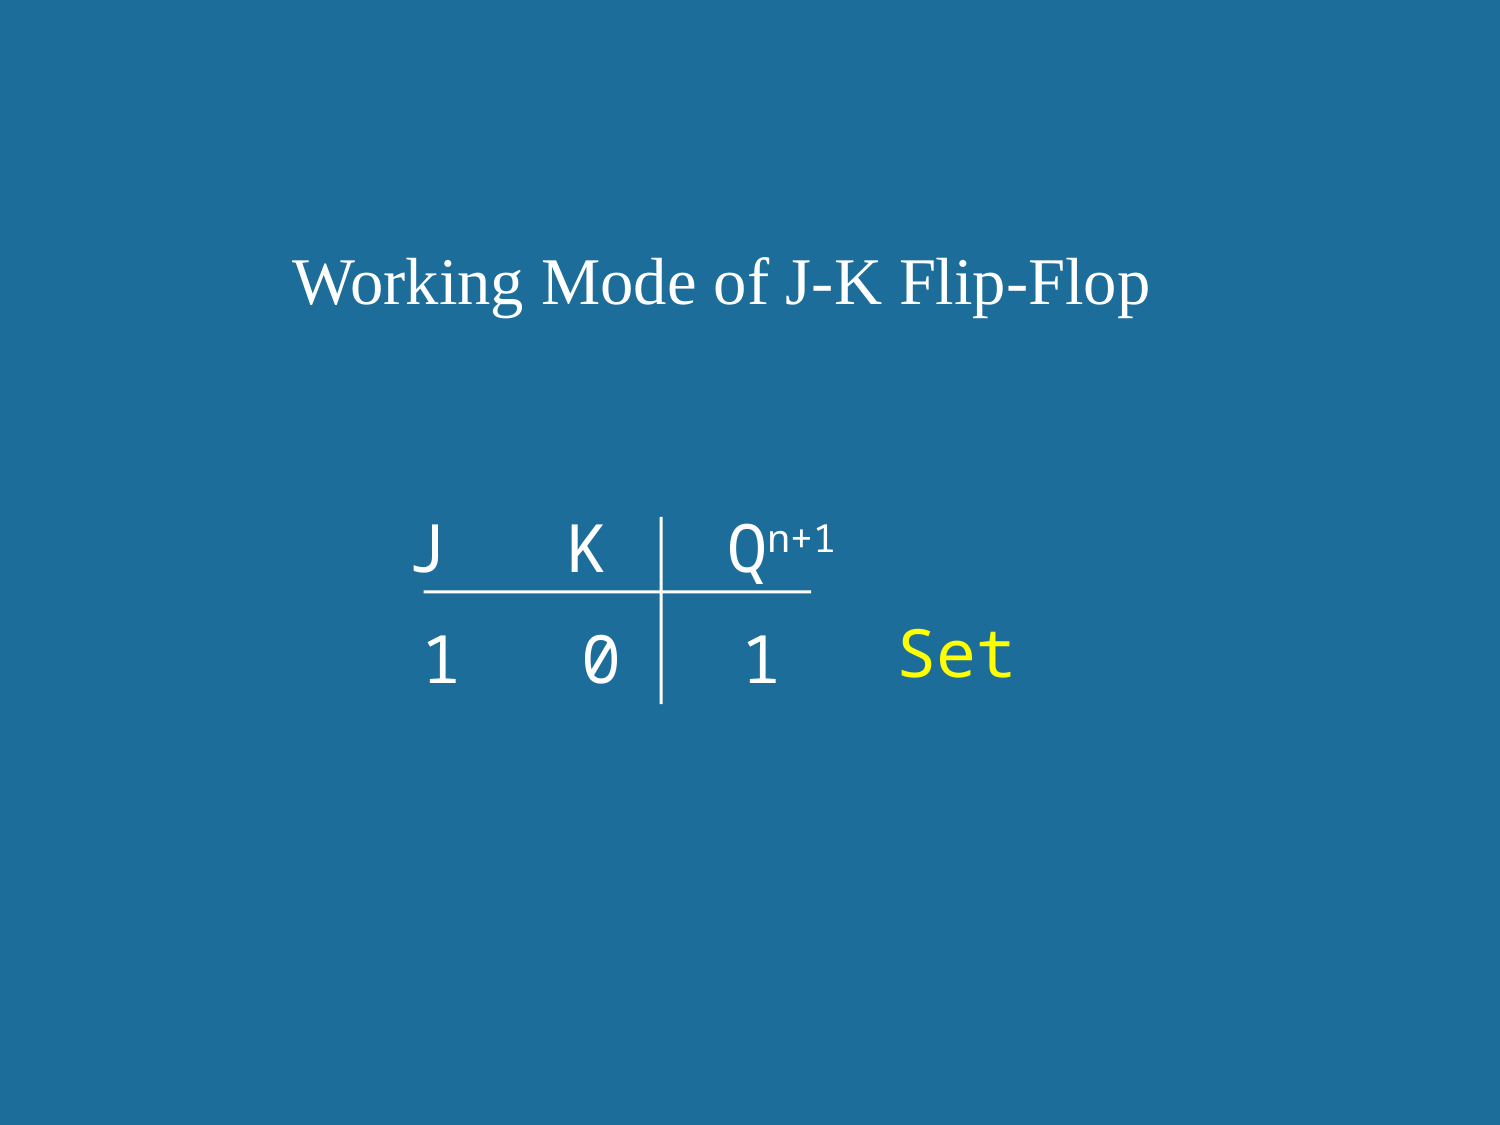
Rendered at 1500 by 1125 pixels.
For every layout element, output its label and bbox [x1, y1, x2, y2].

text_box [277, 230, 1500, 325]
text_box [881, 603, 1031, 698]
text_box [406, 497, 820, 705]
